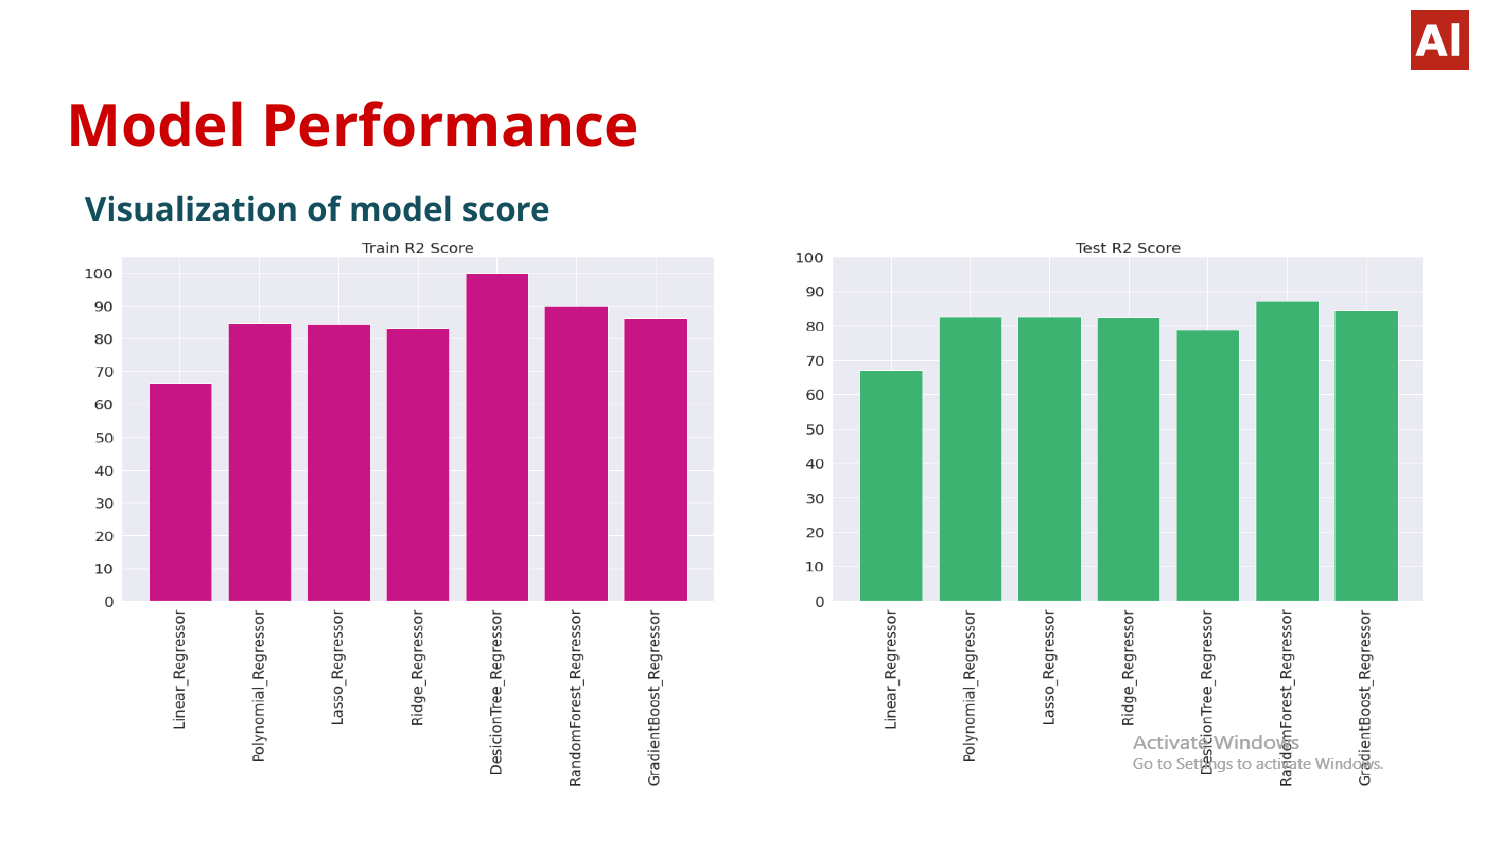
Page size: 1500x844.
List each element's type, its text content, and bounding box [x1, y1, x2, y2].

picture [79, 238, 1423, 793]
picture [1411, 10, 1469, 70]
title Model Performance [51, 72, 1449, 166]
list Visualization of model score [51, 166, 1449, 750]
